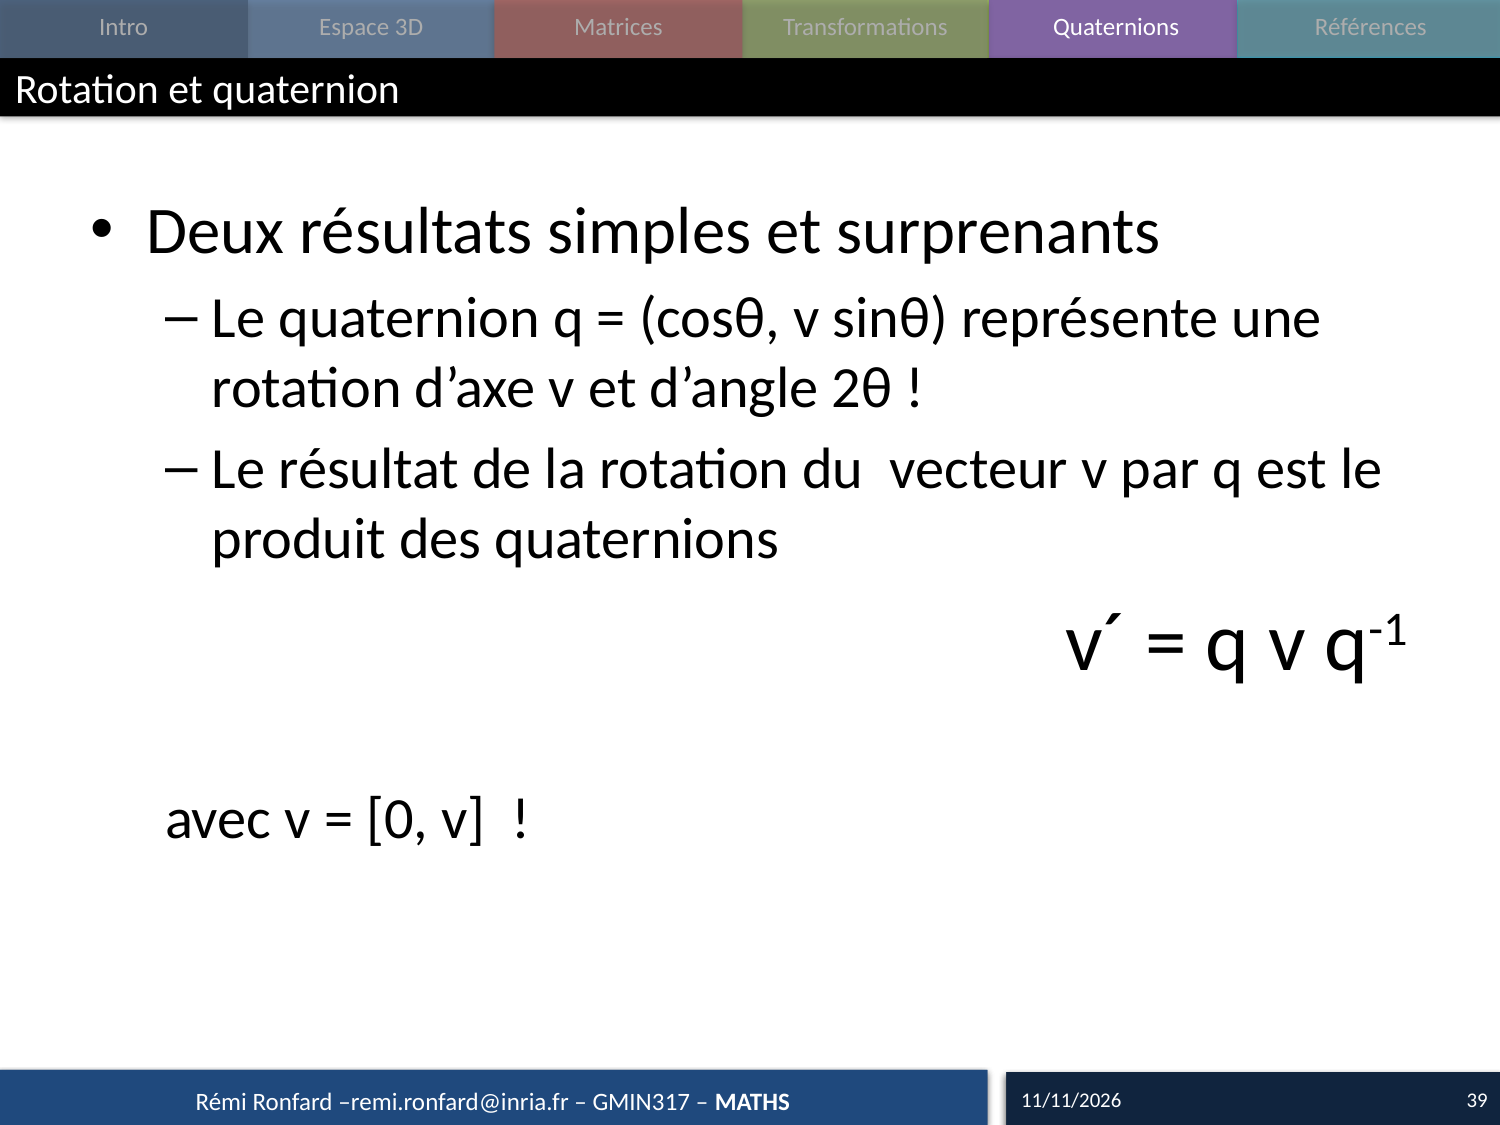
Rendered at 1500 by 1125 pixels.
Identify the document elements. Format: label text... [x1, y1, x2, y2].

footer Rémi Ronfard –remi.ronfard@inria.fr – GMIN317 – MATHS [0, 1072, 988, 1125]
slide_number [1006, 1070, 1153, 1125]
title Rotation et quaternion [0, 58, 1500, 117]
list Deux résultats simples et surprenants Le quaternion q = (cosθ, v sinθ) représente une rotation d’axe v et d’angle 2θ ! Le résultat de la rotation du vecteur v par q est le produit des quaternions v´ = q v q-1 avec v = [0, v] ! [75, 179, 1425, 1005]
slide_number 39 [1153, 1071, 1500, 1125]
